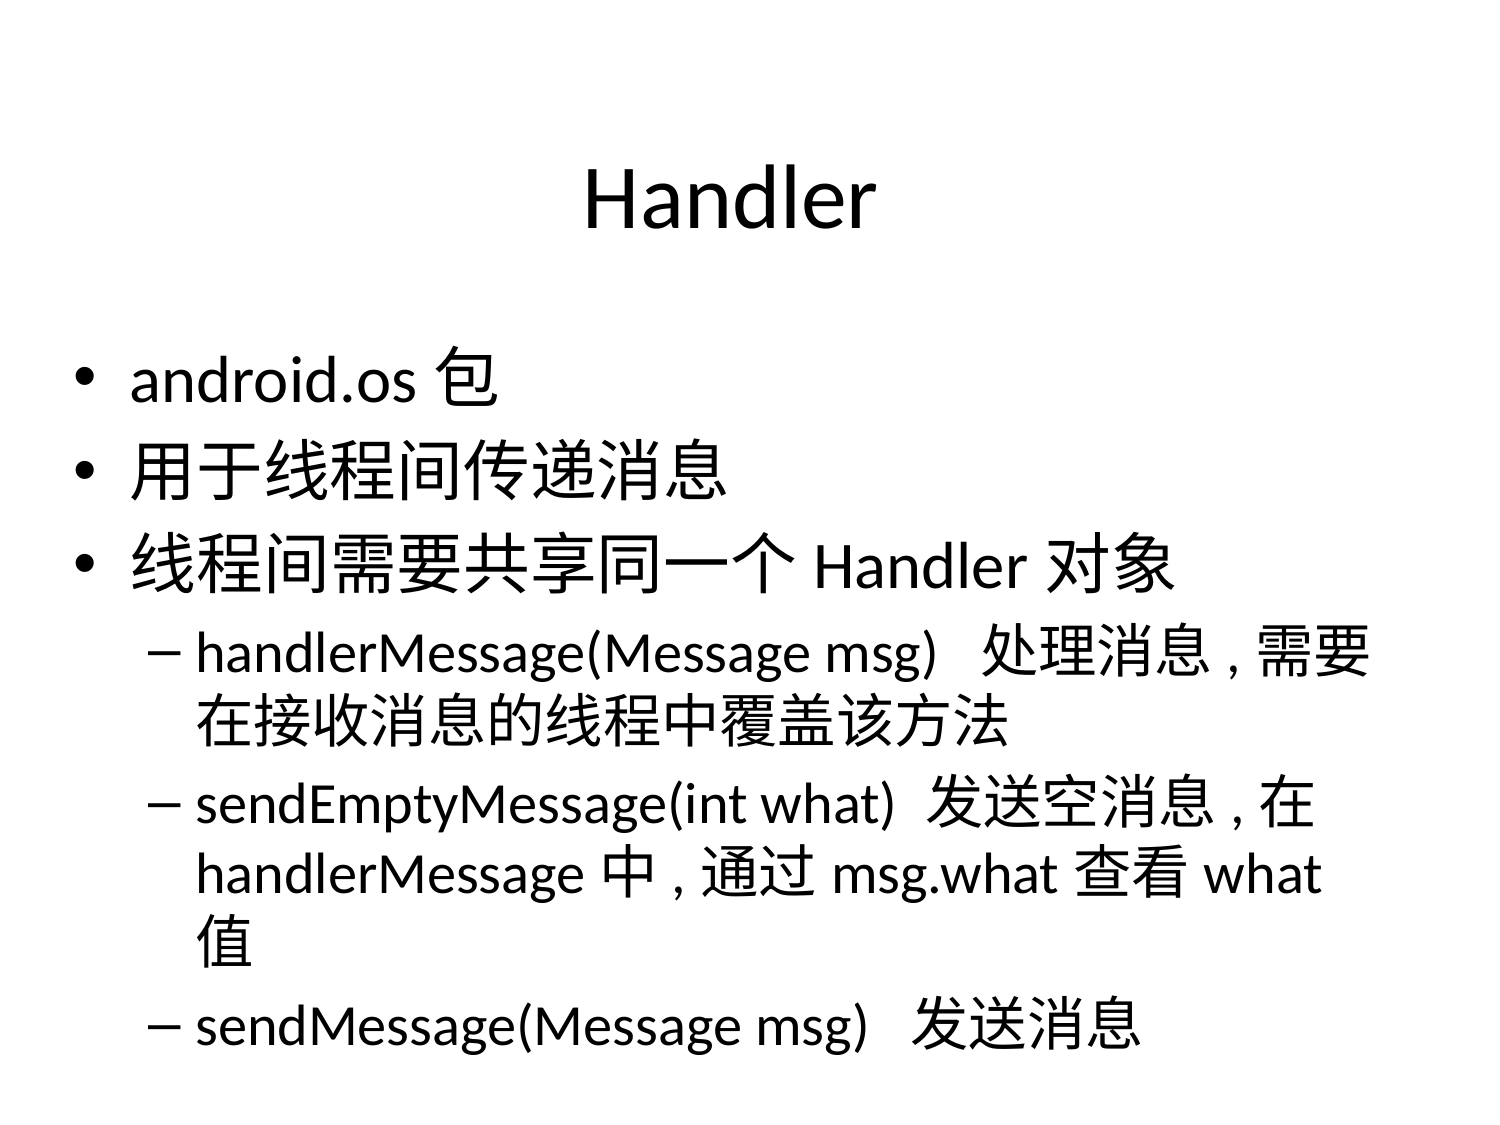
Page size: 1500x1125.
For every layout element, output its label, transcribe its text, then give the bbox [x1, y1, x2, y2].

list android.os包 用于线程间传递消息 线程间需要共享同一个Handler对象 handlerMessage(Message msg) 处理消息,需要在接收消息的线程中覆盖该方法 sendEmptyMessage(int what) 发送空消息,在handlerMessage中,通过msg.what查看what值 sendMessage(Message msg) 发送消息 [58, 328, 1409, 1071]
title Handler [56, 128, 1407, 317]
